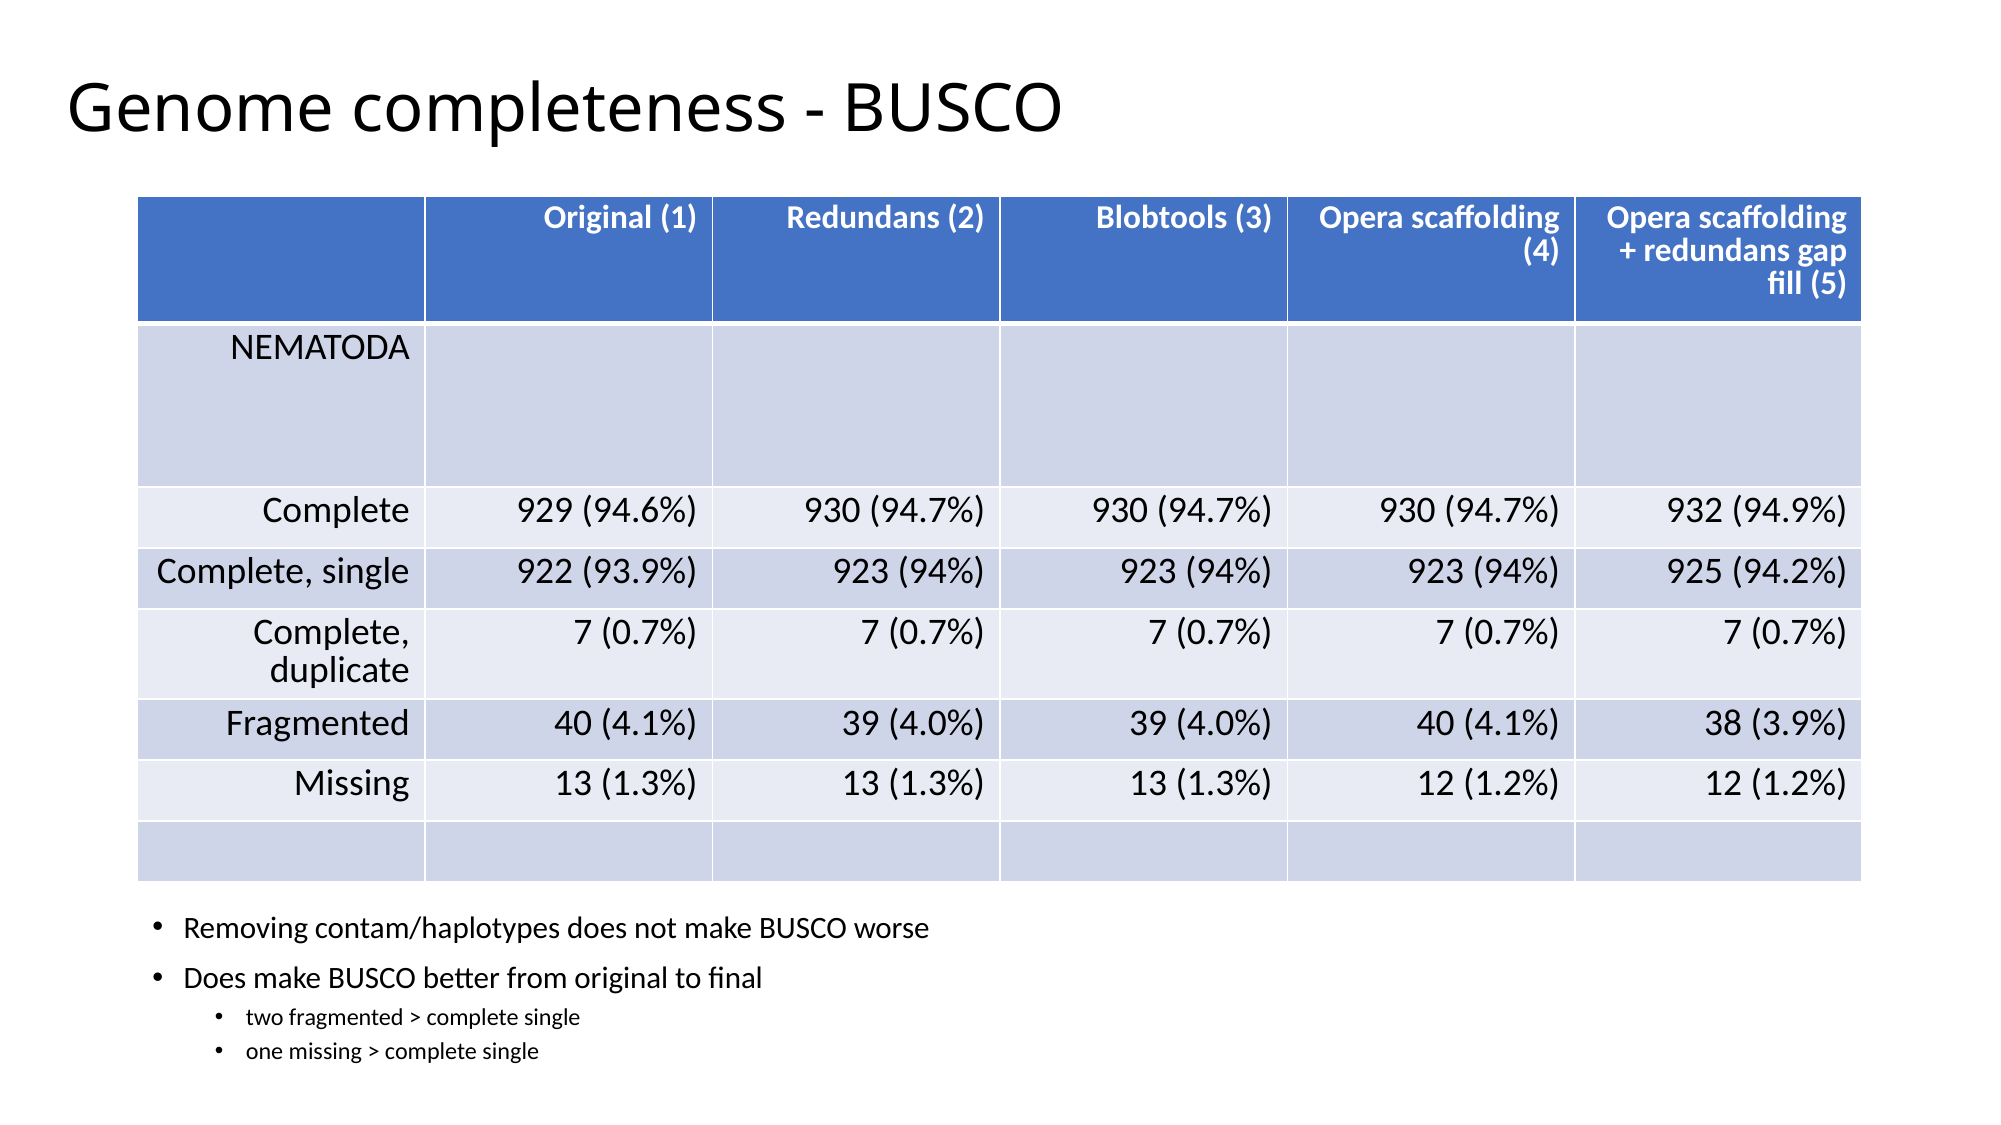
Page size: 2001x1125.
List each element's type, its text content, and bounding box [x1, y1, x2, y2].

table_cell 13 (1.3%) [1001, 761, 1287, 820]
table_cell [138, 822, 424, 881]
table_cell [1576, 326, 1861, 486]
table_header Original (1) [426, 197, 712, 321]
table_cell 7 (0.7%) [426, 610, 712, 698]
table_cell [426, 326, 712, 486]
table_cell 7 (0.7%) [1288, 610, 1574, 698]
table_cell 38 (3.9%) [1576, 700, 1861, 759]
table_cell 40 (4.1%) [426, 700, 712, 759]
table_cell 925 (94.2%) [1576, 549, 1861, 608]
table_cell [1288, 326, 1574, 486]
table_cell 39 (4.0%) [1001, 700, 1287, 759]
table_cell 39 (4.0%) [713, 700, 999, 759]
title Genome completeness - BUSCO [0, 0, 1725, 219]
table_cell Complete [138, 488, 424, 547]
table_cell [1001, 822, 1287, 881]
table_cell 7 (0.7%) [1001, 610, 1287, 698]
table_cell 923 (94%) [1288, 549, 1574, 608]
table_cell [713, 822, 999, 881]
table_cell [1576, 822, 1861, 881]
table_cell [1001, 326, 1287, 486]
table_cell 40 (4.1%) [1288, 700, 1574, 759]
table_cell 929 (94.6%) [426, 488, 712, 547]
table_cell 12 (1.2%) [1288, 761, 1574, 820]
table_cell Fragmented [138, 700, 424, 759]
table_cell 922 (93.9%) [426, 549, 712, 608]
table_cell 930 (94.7%) [713, 488, 999, 547]
table_cell 932 (94.9%) [1576, 488, 1861, 547]
table_cell 923 (94%) [713, 549, 999, 608]
table_cell 930 (94.7%) [1001, 488, 1287, 547]
table_cell 12 (1.2%) [1576, 761, 1861, 820]
table_header Blobtools (3) [1001, 197, 1287, 321]
table_cell Missing [138, 761, 424, 820]
table_cell 930 (94.7%) [1288, 488, 1574, 547]
table_cell 13 (1.3%) [713, 761, 999, 820]
table_cell [1288, 822, 1574, 881]
table_header [138, 197, 424, 321]
table_cell [426, 822, 712, 881]
list Removing contam/haplotypes does not make BUSCO worse Does make BUSCO better from original to final two fragmented > complete single one missing > complete single [137, 903, 1863, 1075]
table_cell NEMATODA [138, 326, 424, 486]
table_cell Complete, single [138, 549, 424, 608]
table_cell 13 (1.3%) [426, 761, 712, 820]
table_header Opera scaffolding (4) [1288, 197, 1574, 321]
table_cell Complete, duplicate [138, 610, 424, 698]
table_cell 7 (0.7%) [713, 610, 999, 698]
table_cell 7 (0.7%) [1576, 610, 1861, 698]
table_cell 923 (94%) [1001, 549, 1287, 608]
table_header Redundans (2) [713, 197, 999, 321]
table_header Opera scaffolding + redundans gap fill (5) [1576, 197, 1861, 321]
table_cell [713, 326, 999, 486]
